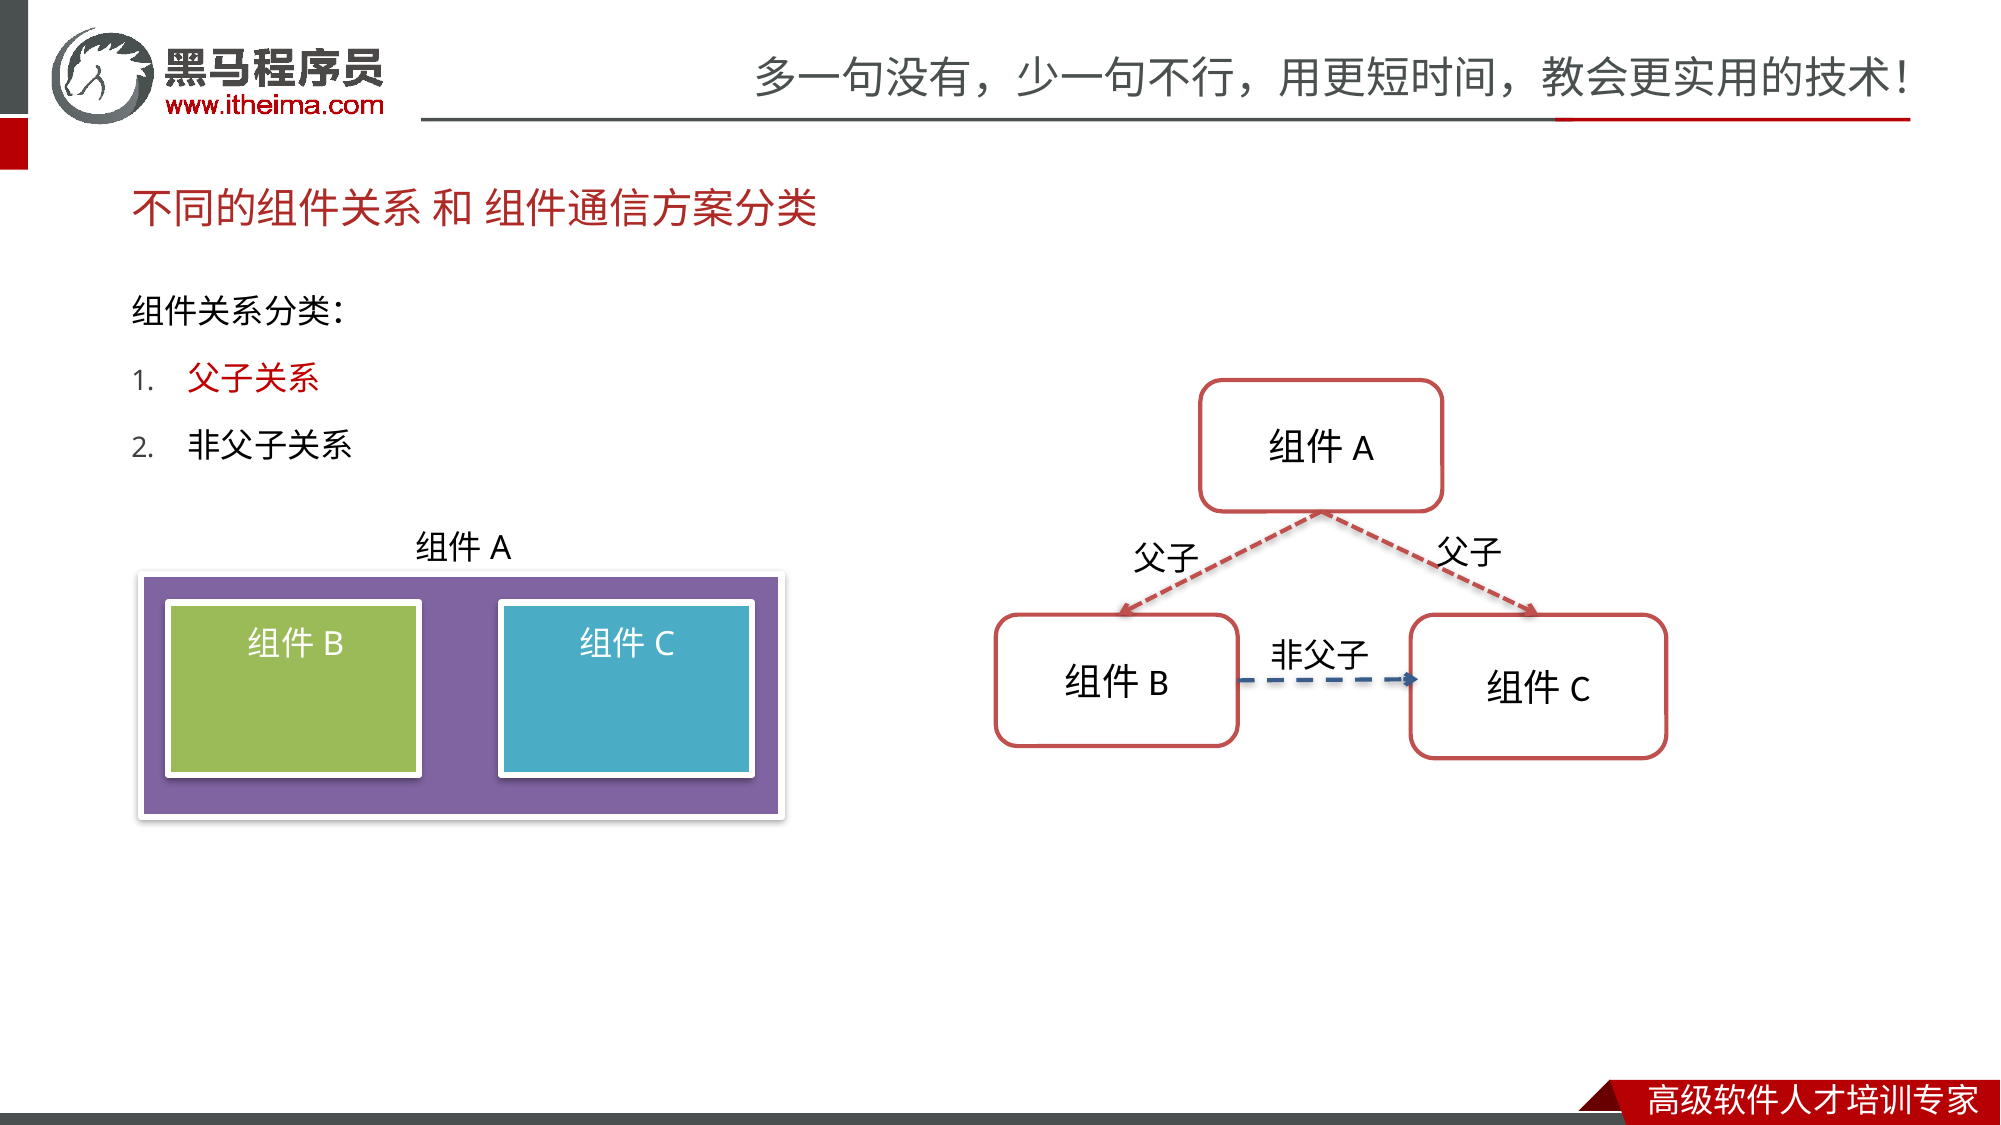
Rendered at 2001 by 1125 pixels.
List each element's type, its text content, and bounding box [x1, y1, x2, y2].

picture [50, 26, 384, 125]
text_box 组件C [1408, 612, 1669, 761]
list 组件关系分类： 父子关系 非父子关系 [116, 263, 1853, 515]
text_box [1321, 511, 1539, 615]
title 不同的组件关系 和 组件通信方案分类 [116, 164, 1875, 250]
text_box [498, 599, 755, 778]
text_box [1118, 511, 1319, 615]
text_box 非父子 [1255, 624, 1393, 677]
text_box 组件B [233, 614, 359, 670]
text_box [138, 571, 785, 820]
text_box 父子 [1421, 504, 1521, 509]
text_box [165, 599, 422, 778]
text_box 组件A [400, 518, 527, 574]
text_box 组件B [993, 612, 1240, 749]
text_box 组件A [1198, 377, 1445, 509]
text_box 组件C [564, 614, 690, 670]
